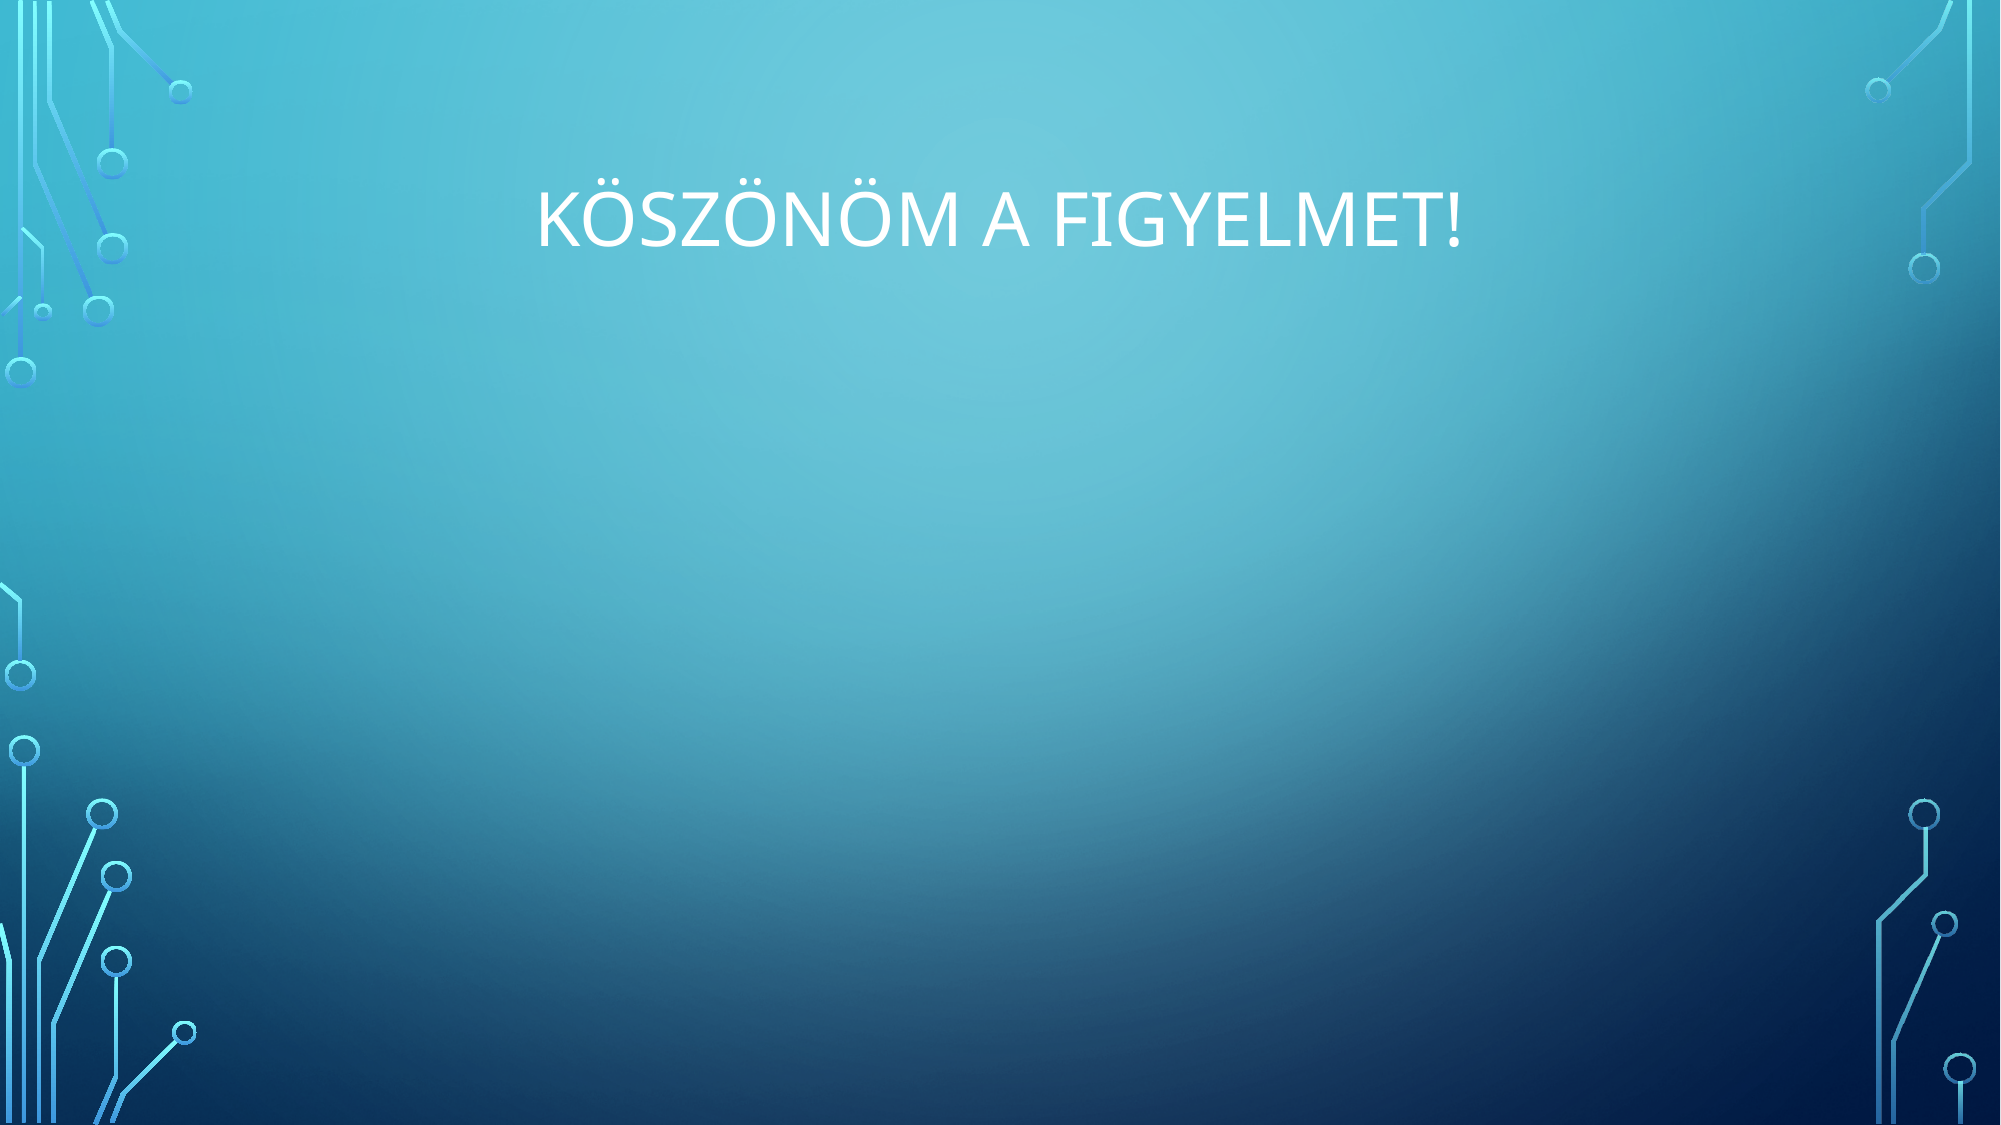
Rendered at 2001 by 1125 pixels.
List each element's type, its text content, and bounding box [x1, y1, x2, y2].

title Köszönöm a figyelmet! [187, 101, 1813, 344]
